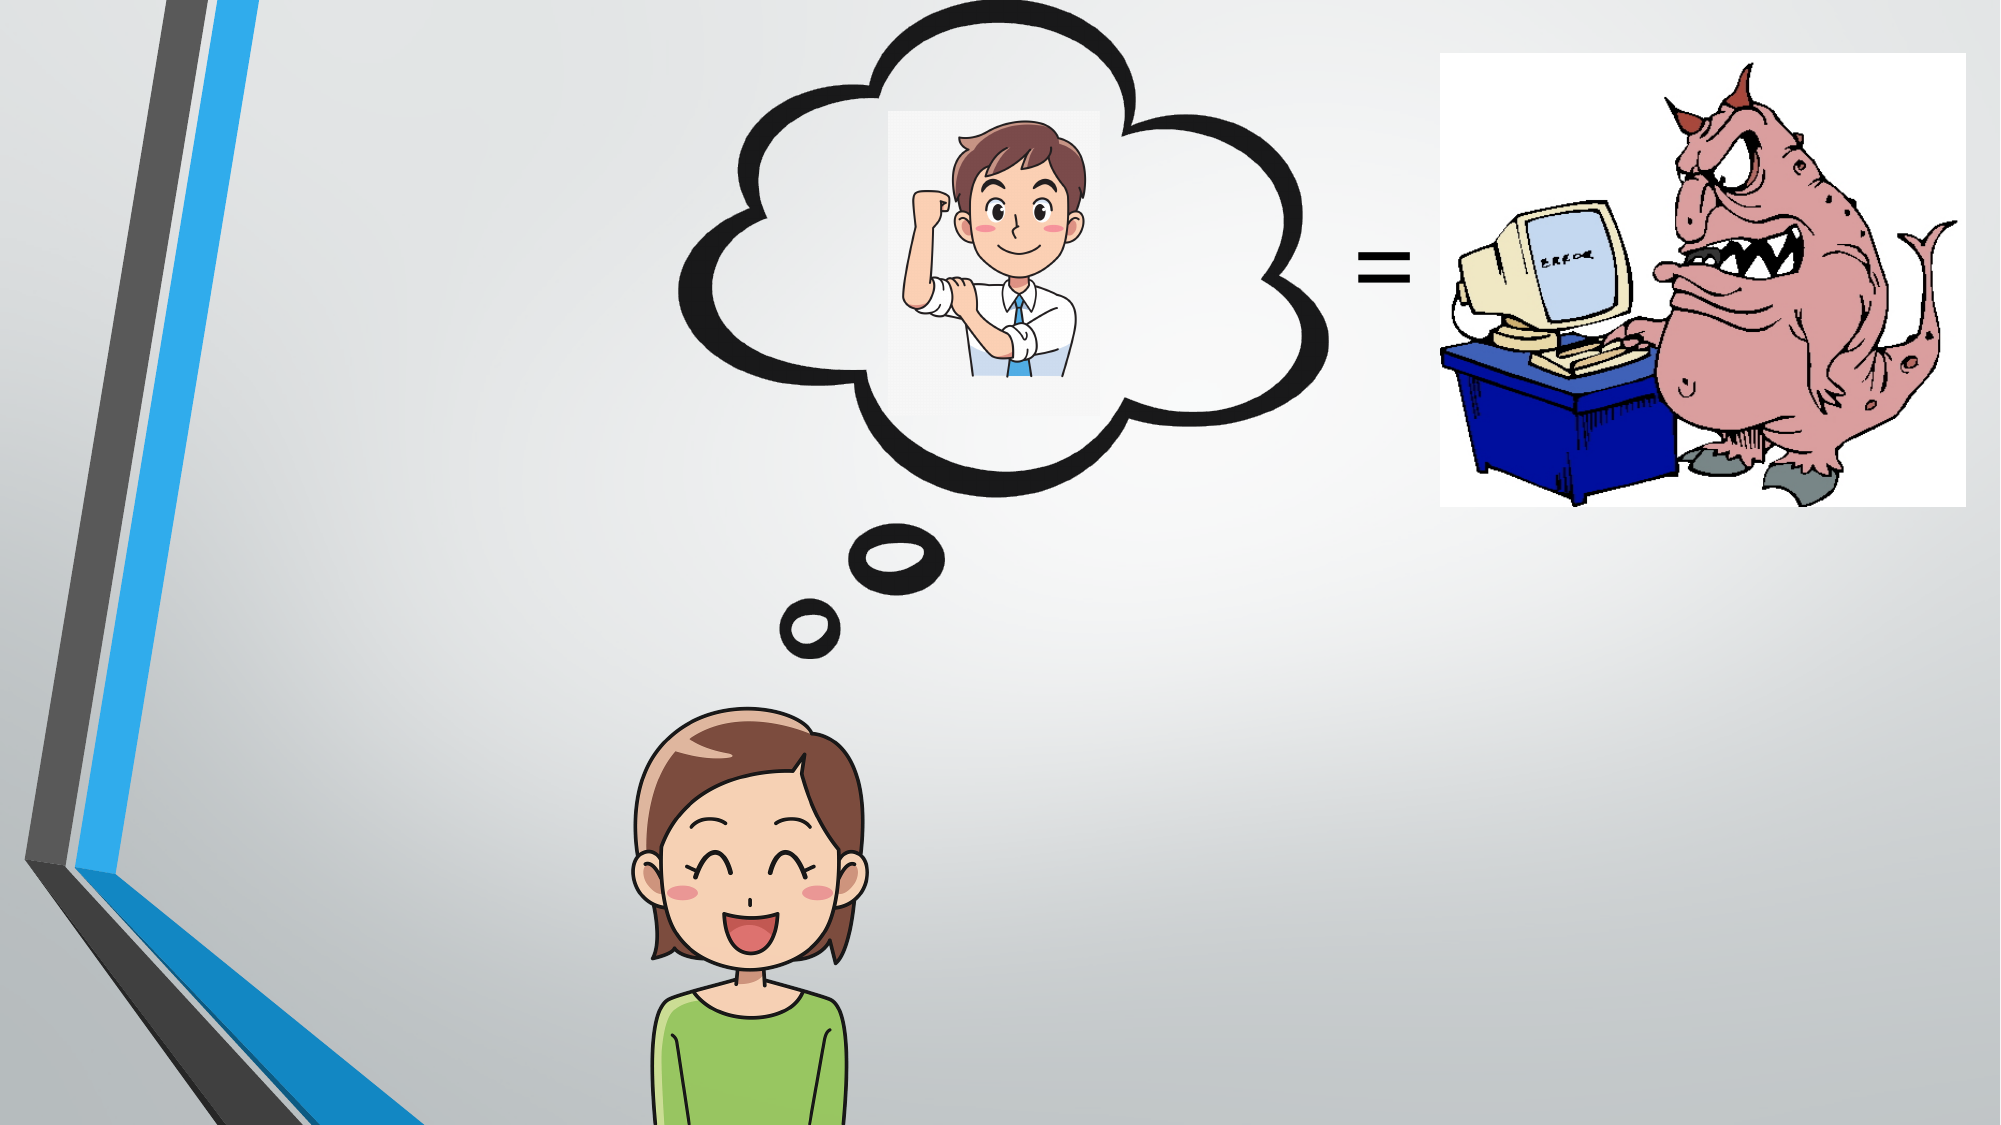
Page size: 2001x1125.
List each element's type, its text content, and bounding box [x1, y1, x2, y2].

picture [1440, 53, 1966, 507]
text_box = [1337, 187, 1432, 338]
picture [678, 0, 1330, 660]
picture [630, 701, 869, 1125]
